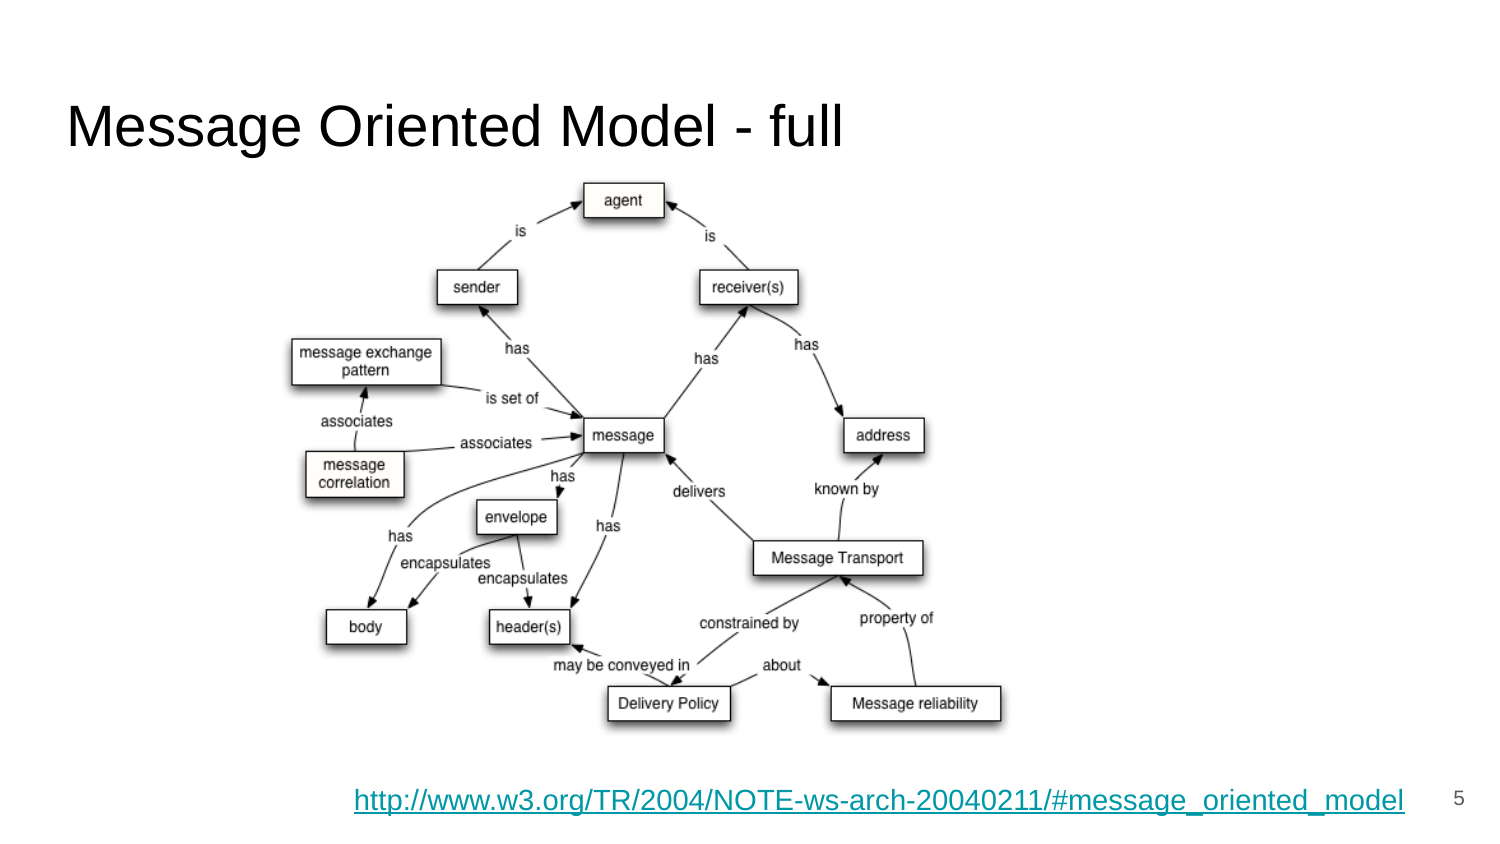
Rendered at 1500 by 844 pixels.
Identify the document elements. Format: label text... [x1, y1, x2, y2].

picture [266, 161, 1027, 751]
text_box http://www.w3.org/TR/2004/NOTE-ws-arch-20040211/#message_oriented_model [290, 774, 1421, 812]
title Message Oriented Model - full [51, 72, 1449, 167]
slide_number 5 [1389, 764, 1480, 830]
